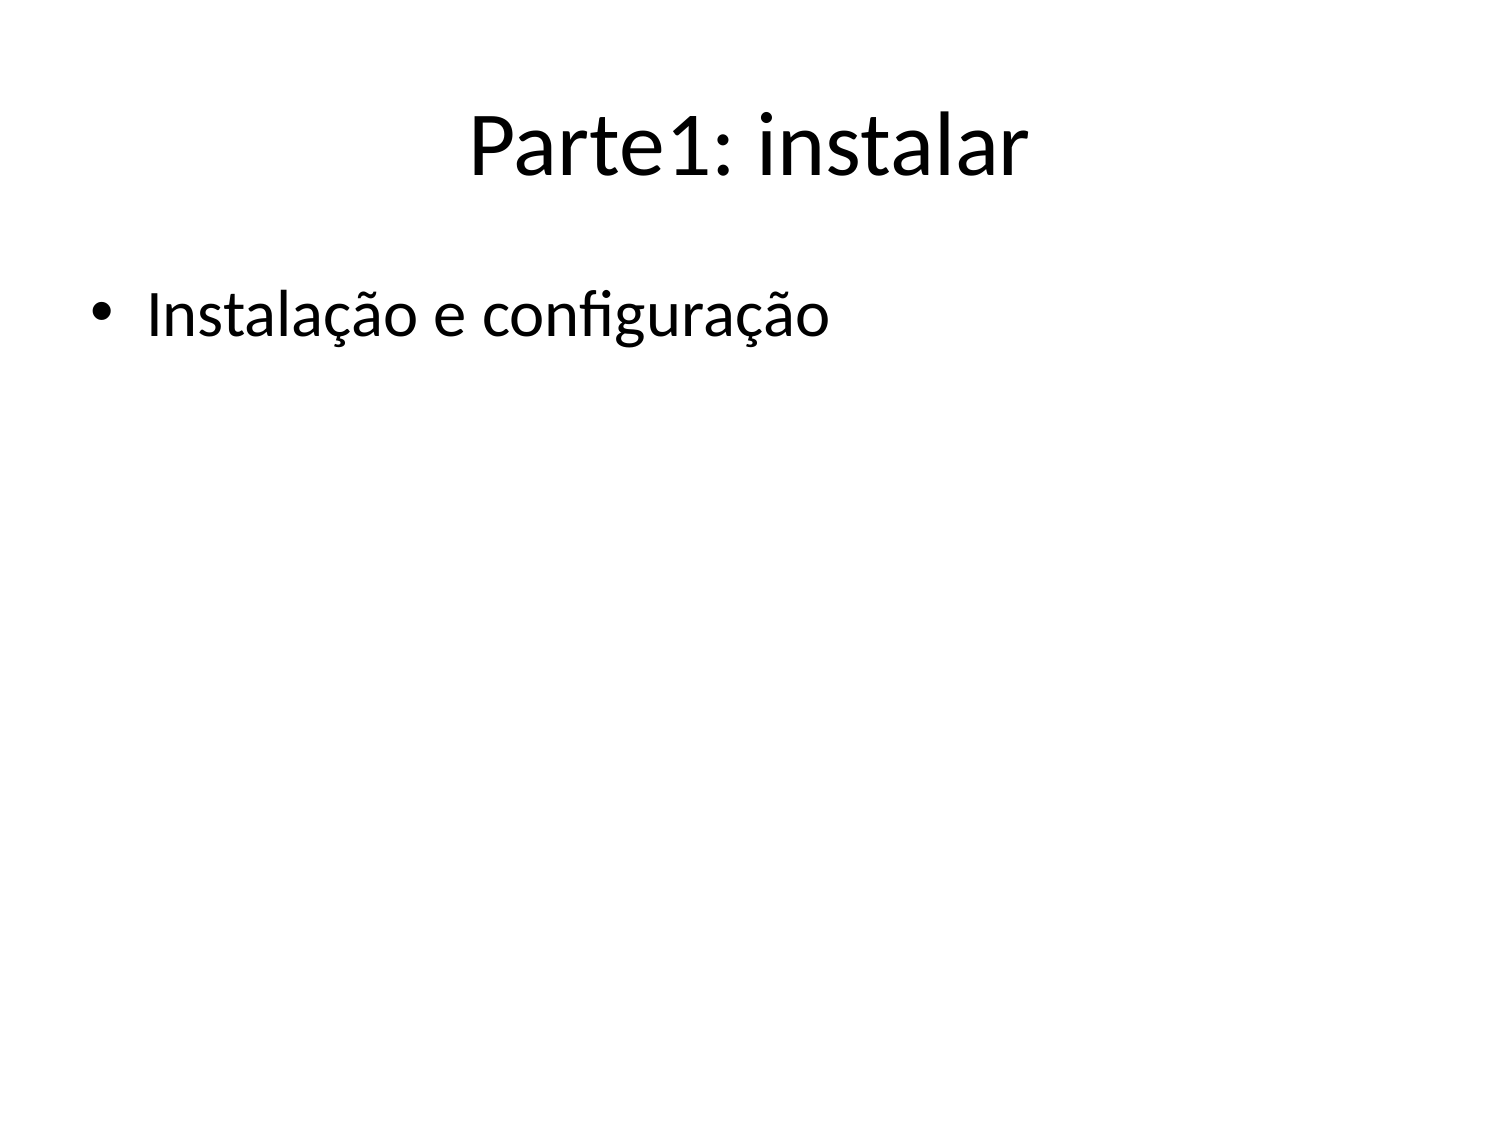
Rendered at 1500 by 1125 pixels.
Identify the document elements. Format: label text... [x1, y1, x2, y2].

list Instalação e configuração [75, 262, 1425, 1005]
title Parte1: instalar [75, 45, 1425, 233]
